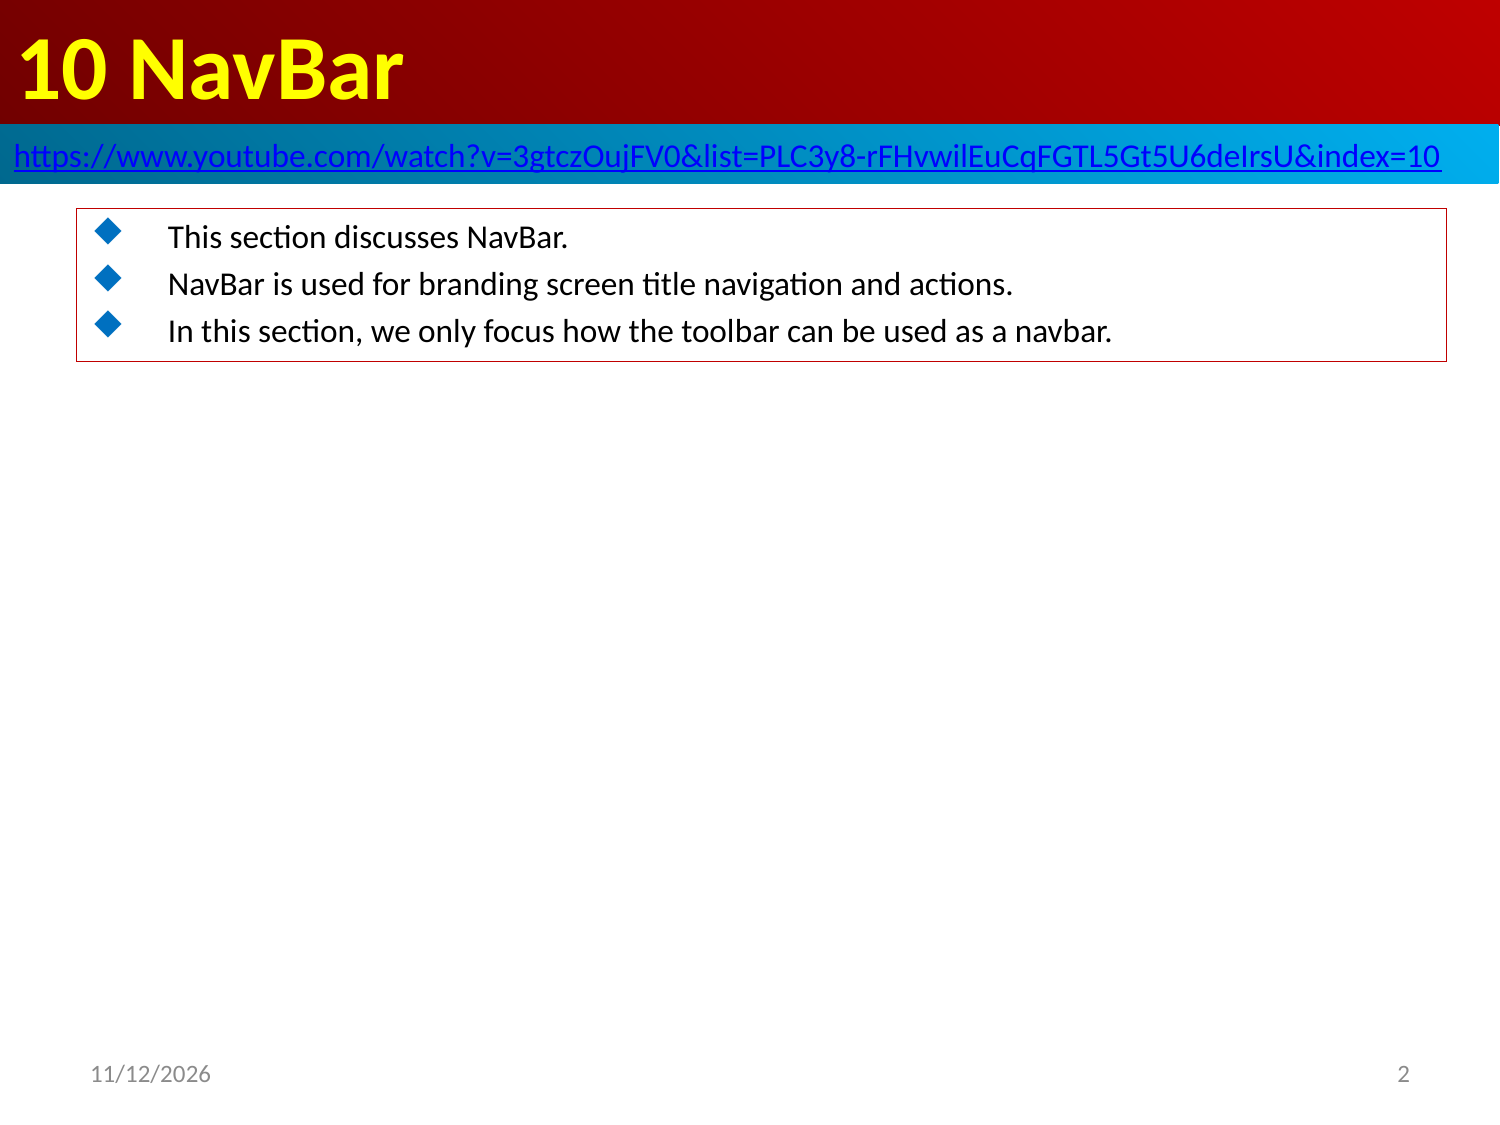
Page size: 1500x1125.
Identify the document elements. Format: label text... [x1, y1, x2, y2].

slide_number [75, 1042, 425, 1103]
subtitle This section discusses NavBar. NavBar is used for branding screen title navigation and actions. In this section, we only focus how the toolbar can be used as a navbar. [76, 208, 1447, 362]
title 10 NavBar [0, 0, 1500, 126]
text_box https://www.youtube.com/watch?v=3gtczOujFV0&list=PLC3y8-rFHvwilEuCqFGTL5Gt5U6deIrsU&index=10 [0, 124, 1499, 184]
slide_number 2 [1074, 1042, 1425, 1103]
